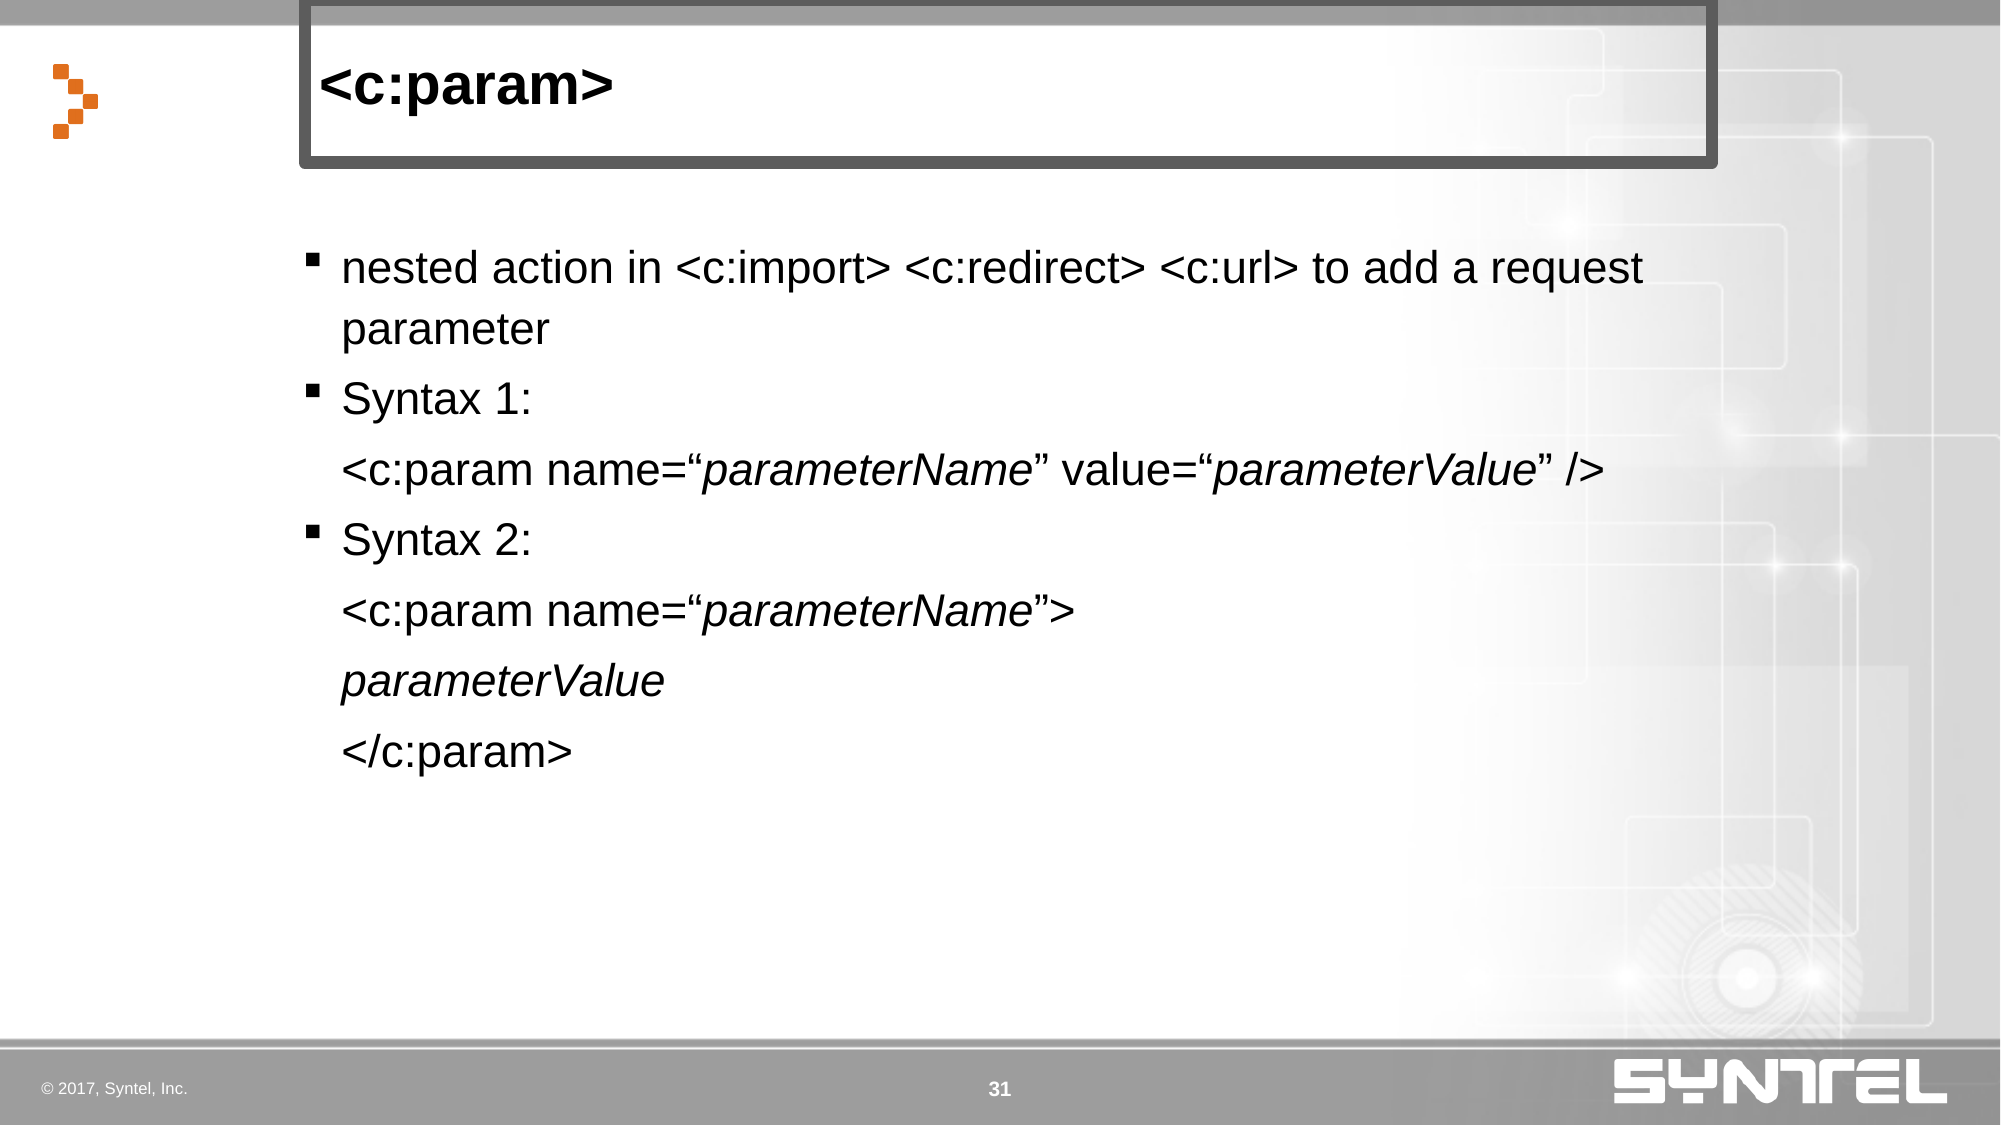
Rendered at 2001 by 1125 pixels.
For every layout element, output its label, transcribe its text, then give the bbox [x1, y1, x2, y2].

title <c:param> [304, 0, 1712, 163]
picture [0, 0, 2001, 1125]
list nested action in <c:import> <c:redirect> <c:url> to add a request parameter Syntax 1: <c:param name=“parameterName” value=“parameterValue” /> Syntax 2: <c:param name=“parameterName”> parameterValue </c:param> [287, 224, 1688, 1075]
